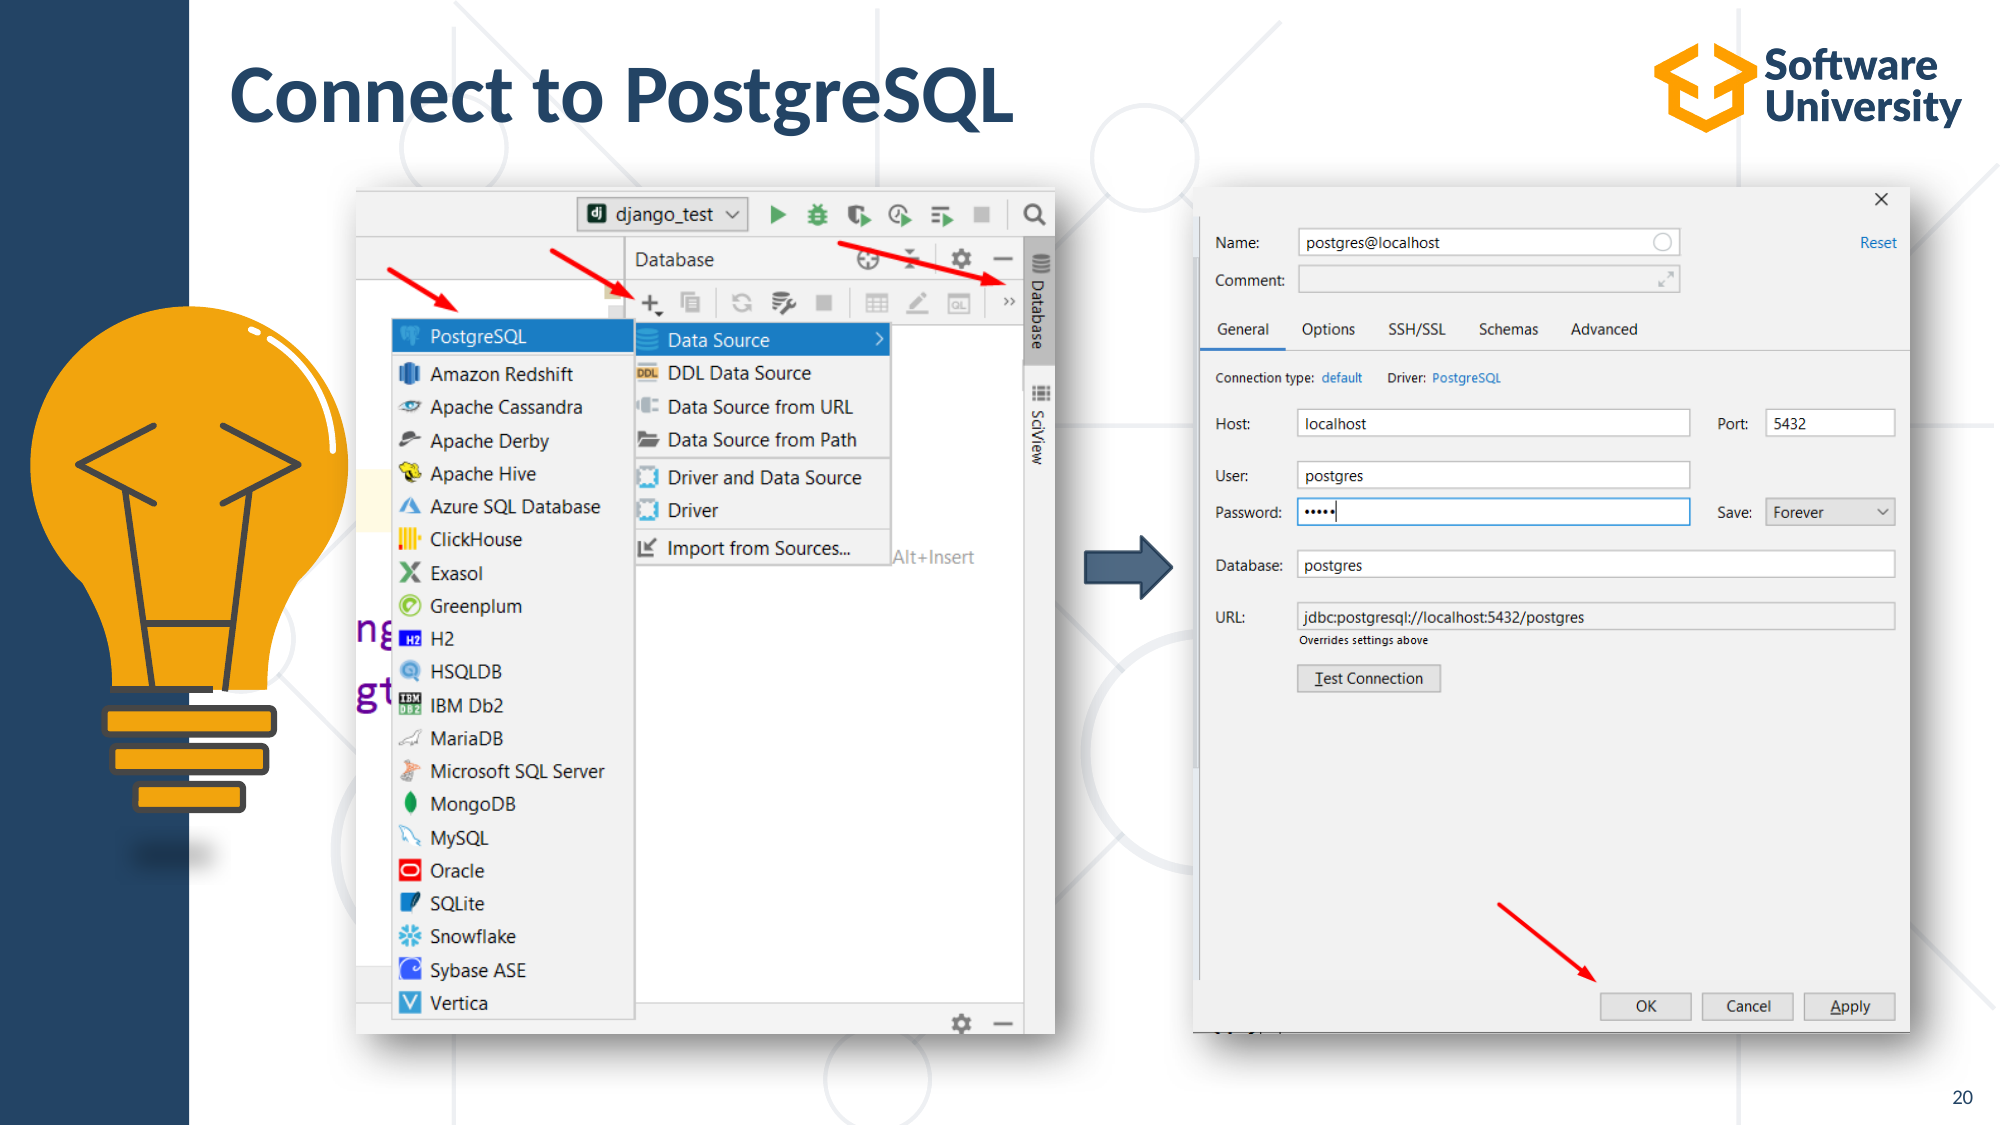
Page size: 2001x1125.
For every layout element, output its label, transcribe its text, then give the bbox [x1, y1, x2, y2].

text_box [1083, 534, 1175, 601]
picture [356, 186, 1055, 1034]
picture [1193, 186, 1910, 1034]
slide_number 20 [1927, 1067, 1989, 1117]
picture [1641, 31, 1973, 145]
title Connect to PostgreSQL [212, 16, 1628, 162]
